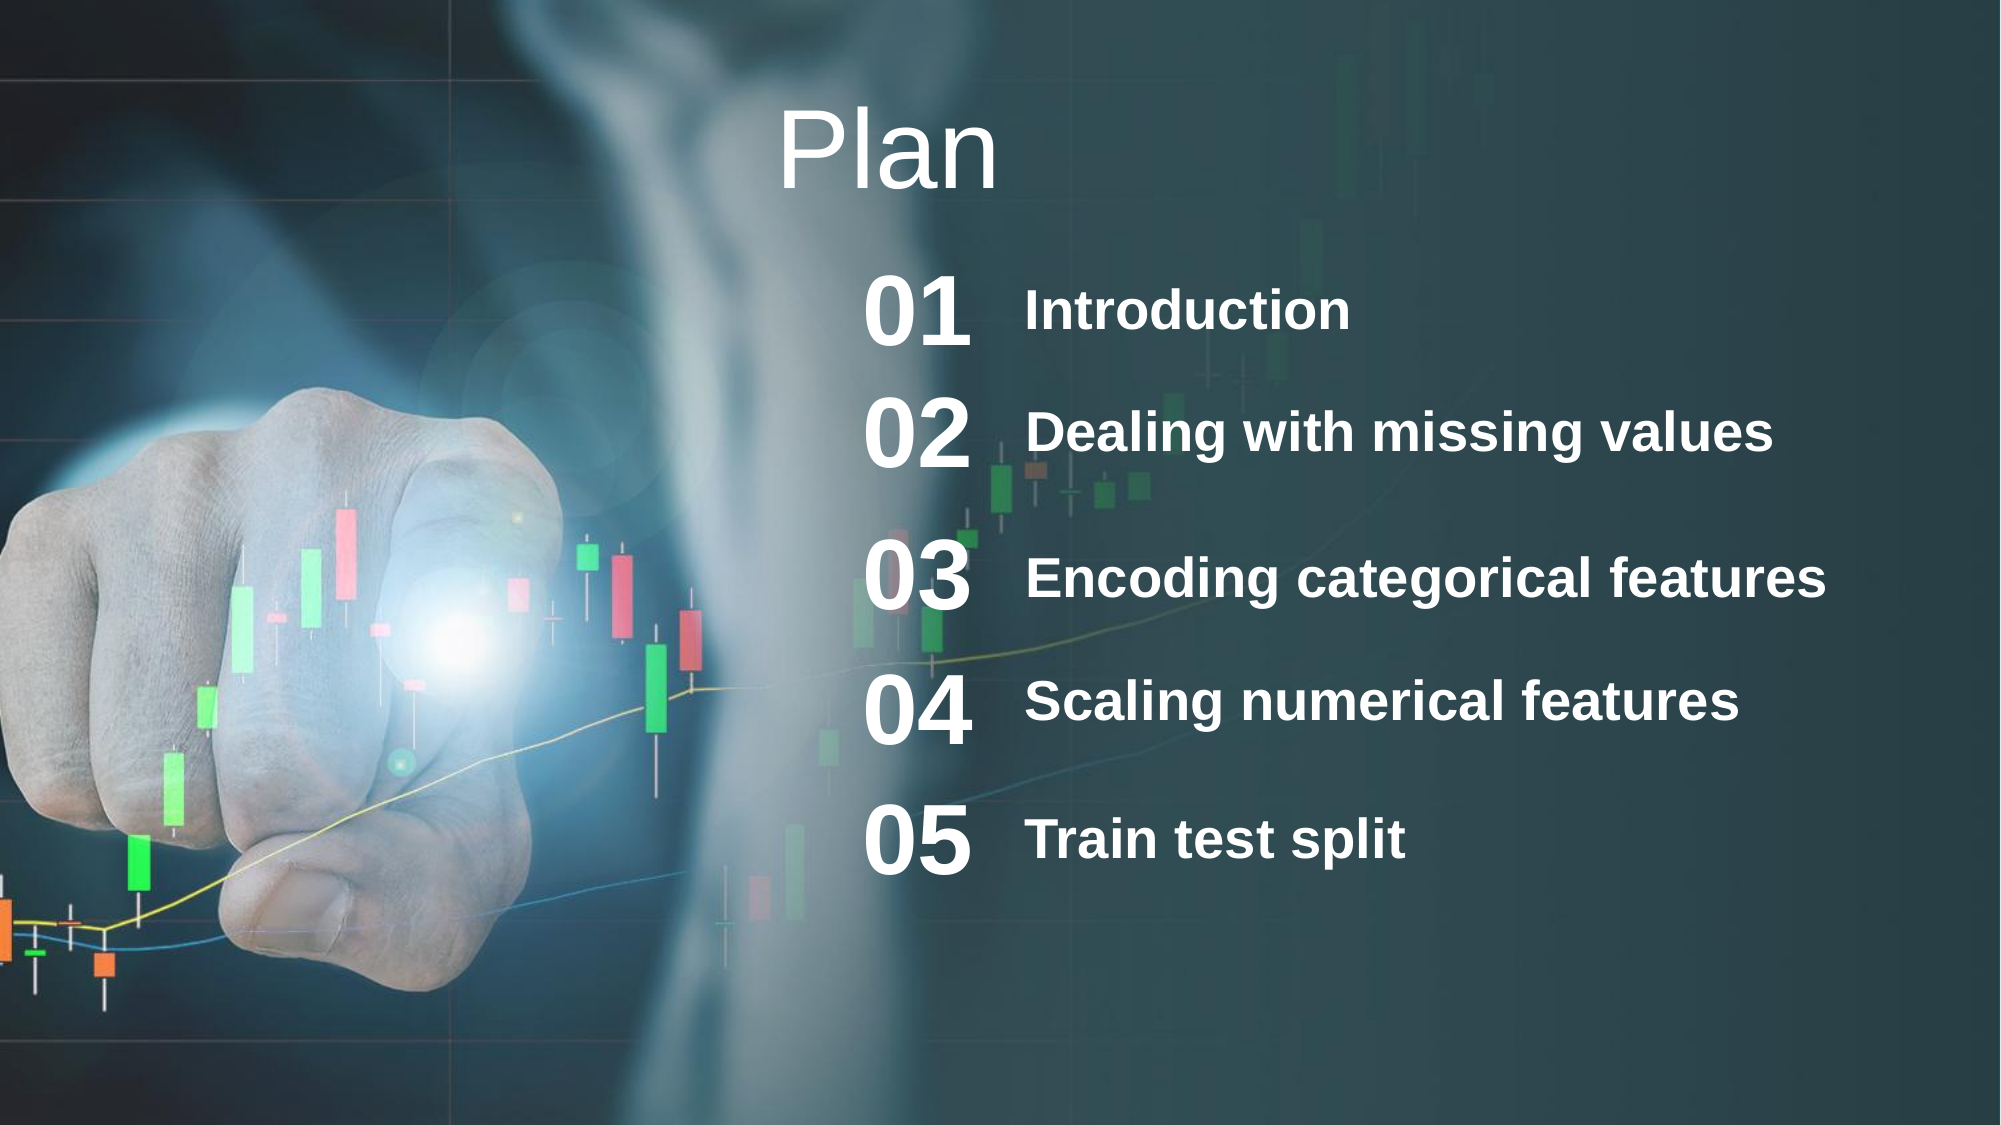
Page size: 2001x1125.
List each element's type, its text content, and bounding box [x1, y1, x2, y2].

picture [0, 0, 2001, 1125]
text_box Plan [760, 68, 1777, 219]
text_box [828, 237, 1889, 904]
